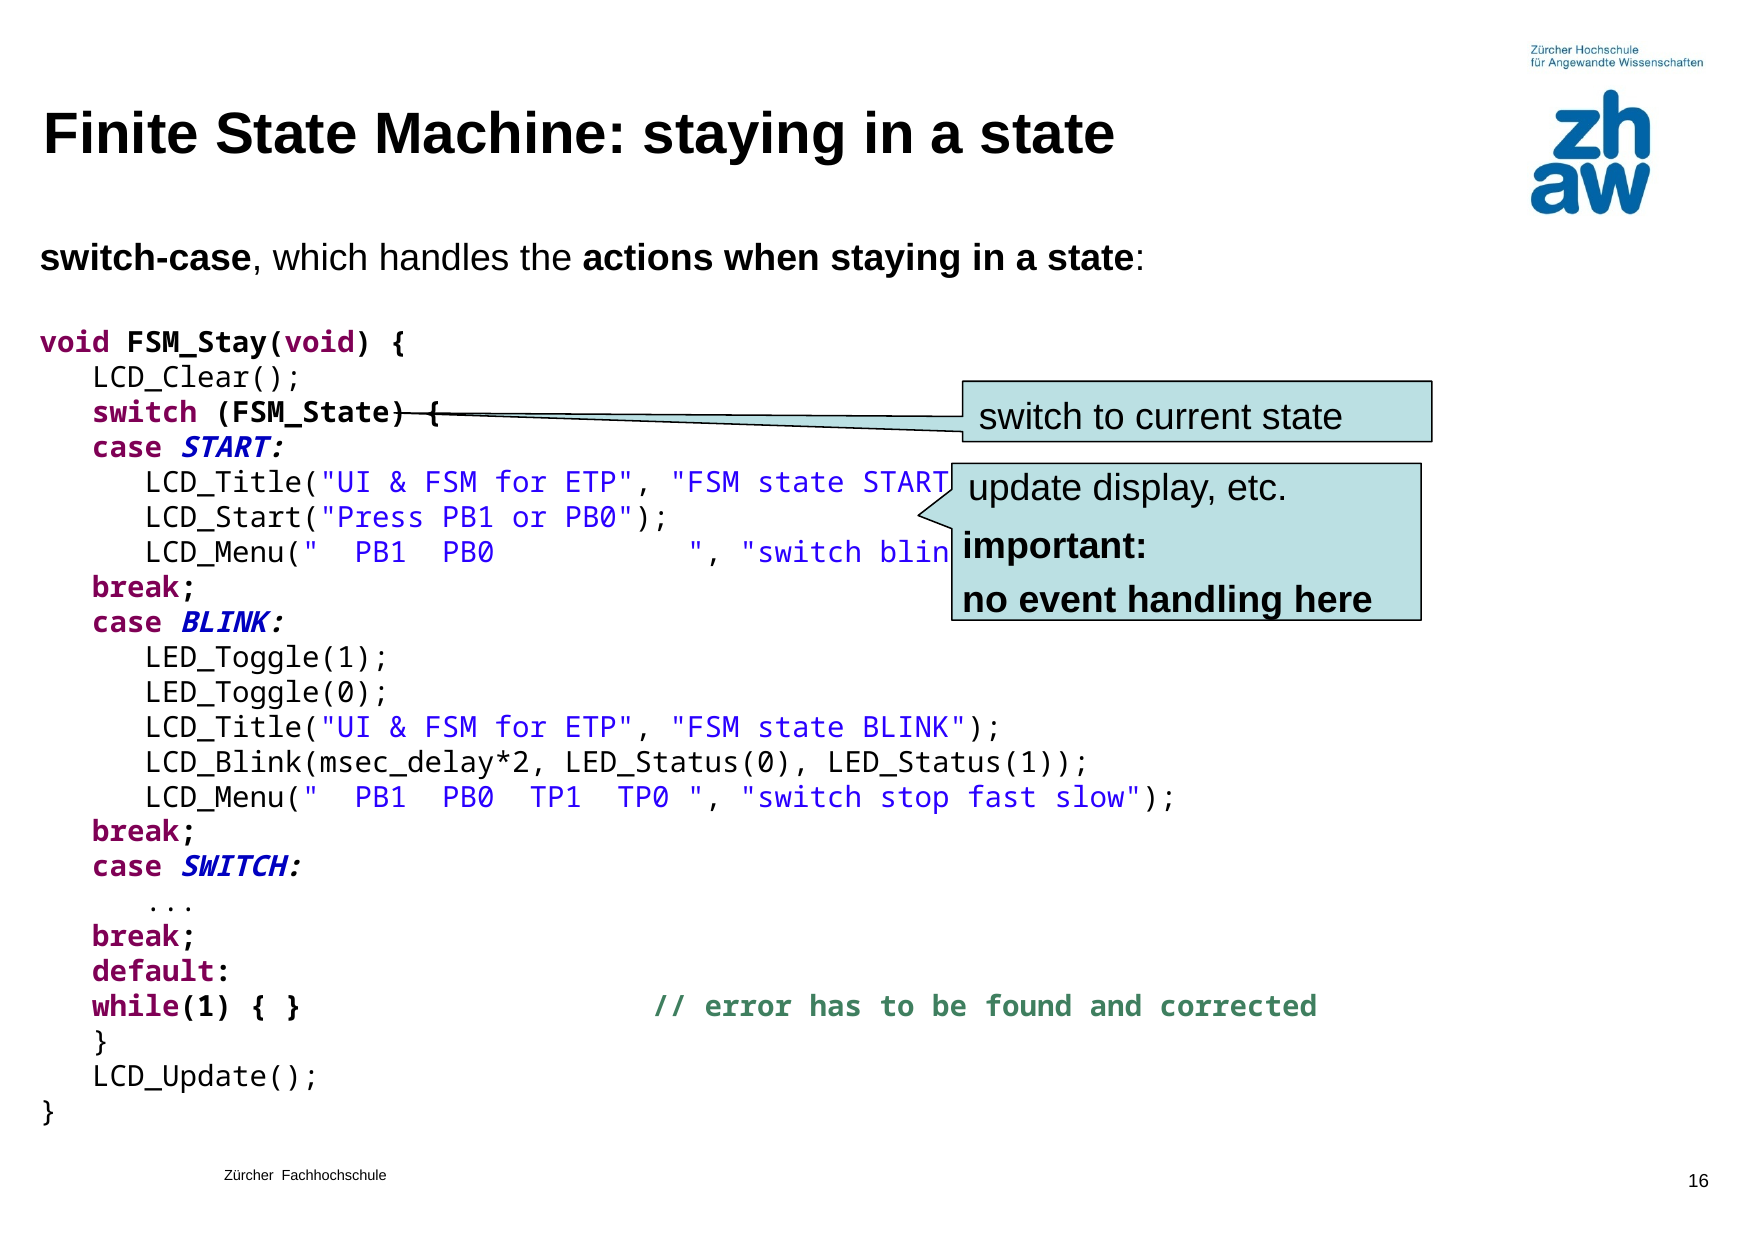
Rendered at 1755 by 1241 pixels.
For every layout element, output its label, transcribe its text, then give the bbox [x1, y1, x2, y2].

picture [1527, 41, 1706, 218]
slide_number 16 [1509, 1168, 1710, 1201]
title Finite State Machine: staying in a state [43, 48, 1471, 215]
list switch-case, which handles the actions when staying in a state: void FSM_Stay(void) { LCD_Clear(); switch (FSM_State) { case START: LCD_Title("UI & FSM for ETP", "FSM state START"); LCD_Start("Press PB1 or PB0"); LCD_Menu(" PB1 PB0 ", "switch blink "); break; case BLINK: LED_Toggle(1); LED_Toggle(0); LCD_Title("UI & FSM for ETP", "FSM state BLINK"); LCD_Blink(msec_delay*2, LED_Status(0), LED_Status(1)); LCD_Menu(" PB1 PB0 TP1 TP0 ", "switch stop fast slow"); break; case SWITCH: ... break; default: while(1) { } // error has to be found and corrected } LCD_Update(); } [39, 233, 1717, 1153]
text_box switch to current state [394, 381, 1432, 442]
text_box update display, etc. important: no event handling here [918, 463, 1422, 621]
